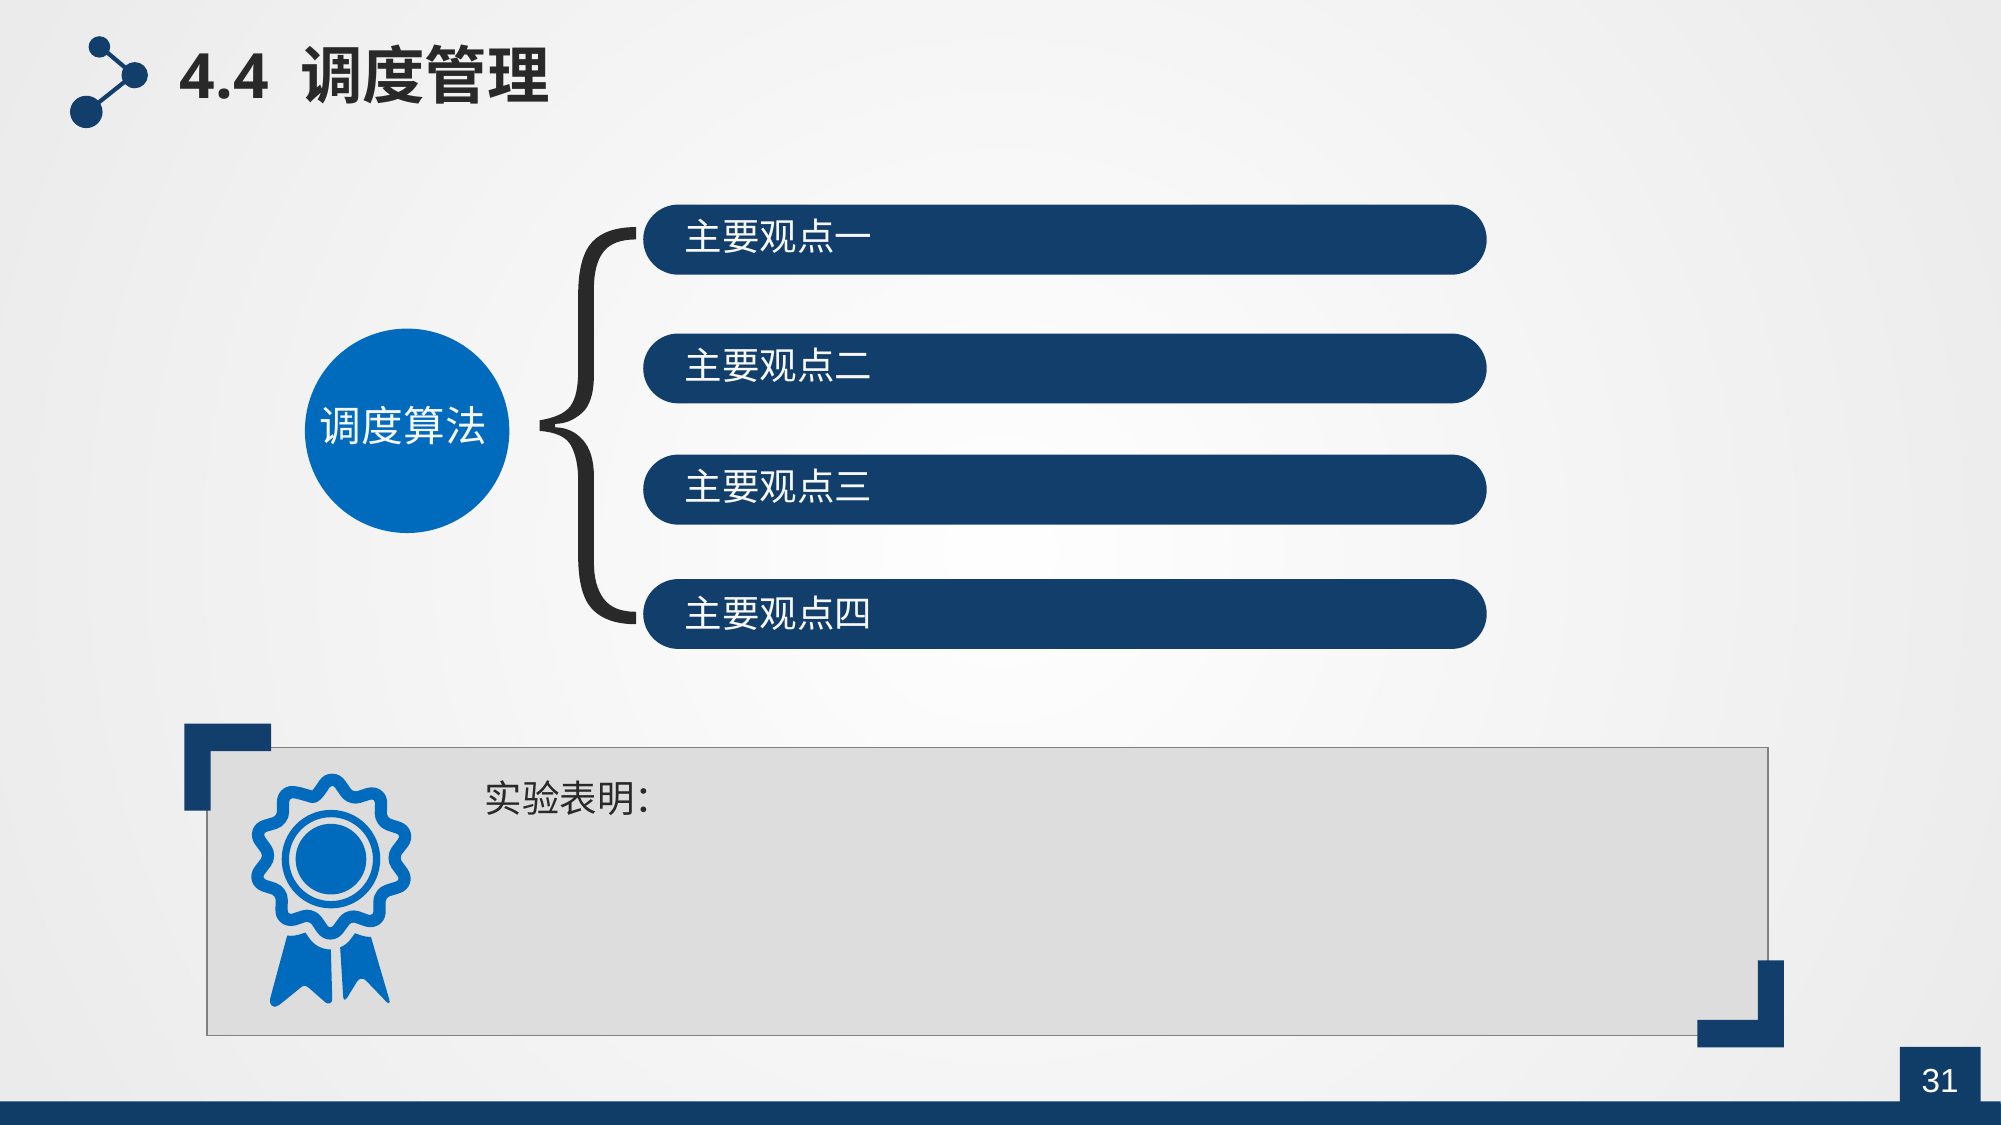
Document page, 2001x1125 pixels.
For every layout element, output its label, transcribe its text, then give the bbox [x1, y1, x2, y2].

text_box [539, 227, 637, 625]
picture [0, 0, 2001, 1101]
text_box 调度算法 [290, 392, 517, 458]
text_box [643, 454, 1487, 525]
text_box [312, 328, 502, 392]
text_box 主要观点二 [669, 334, 906, 395]
text_box [643, 579, 1487, 649]
text_box [308, 458, 506, 534]
text_box 主要观点一 [669, 205, 906, 266]
text_box [70, 36, 148, 129]
text_box [1697, 960, 1784, 1048]
text_box [184, 723, 272, 811]
text_box 主要观点三 [669, 455, 906, 516]
text_box 4.4 调度管理 [164, 28, 565, 119]
text_box [340, 933, 390, 1004]
text_box [270, 932, 333, 1007]
text_box [643, 333, 1487, 404]
text_box 实验表明： [470, 767, 1710, 827]
text_box 主要观点四 [669, 582, 906, 643]
text_box [206, 747, 1769, 1036]
text_box [251, 773, 412, 940]
text_box [643, 204, 1487, 275]
